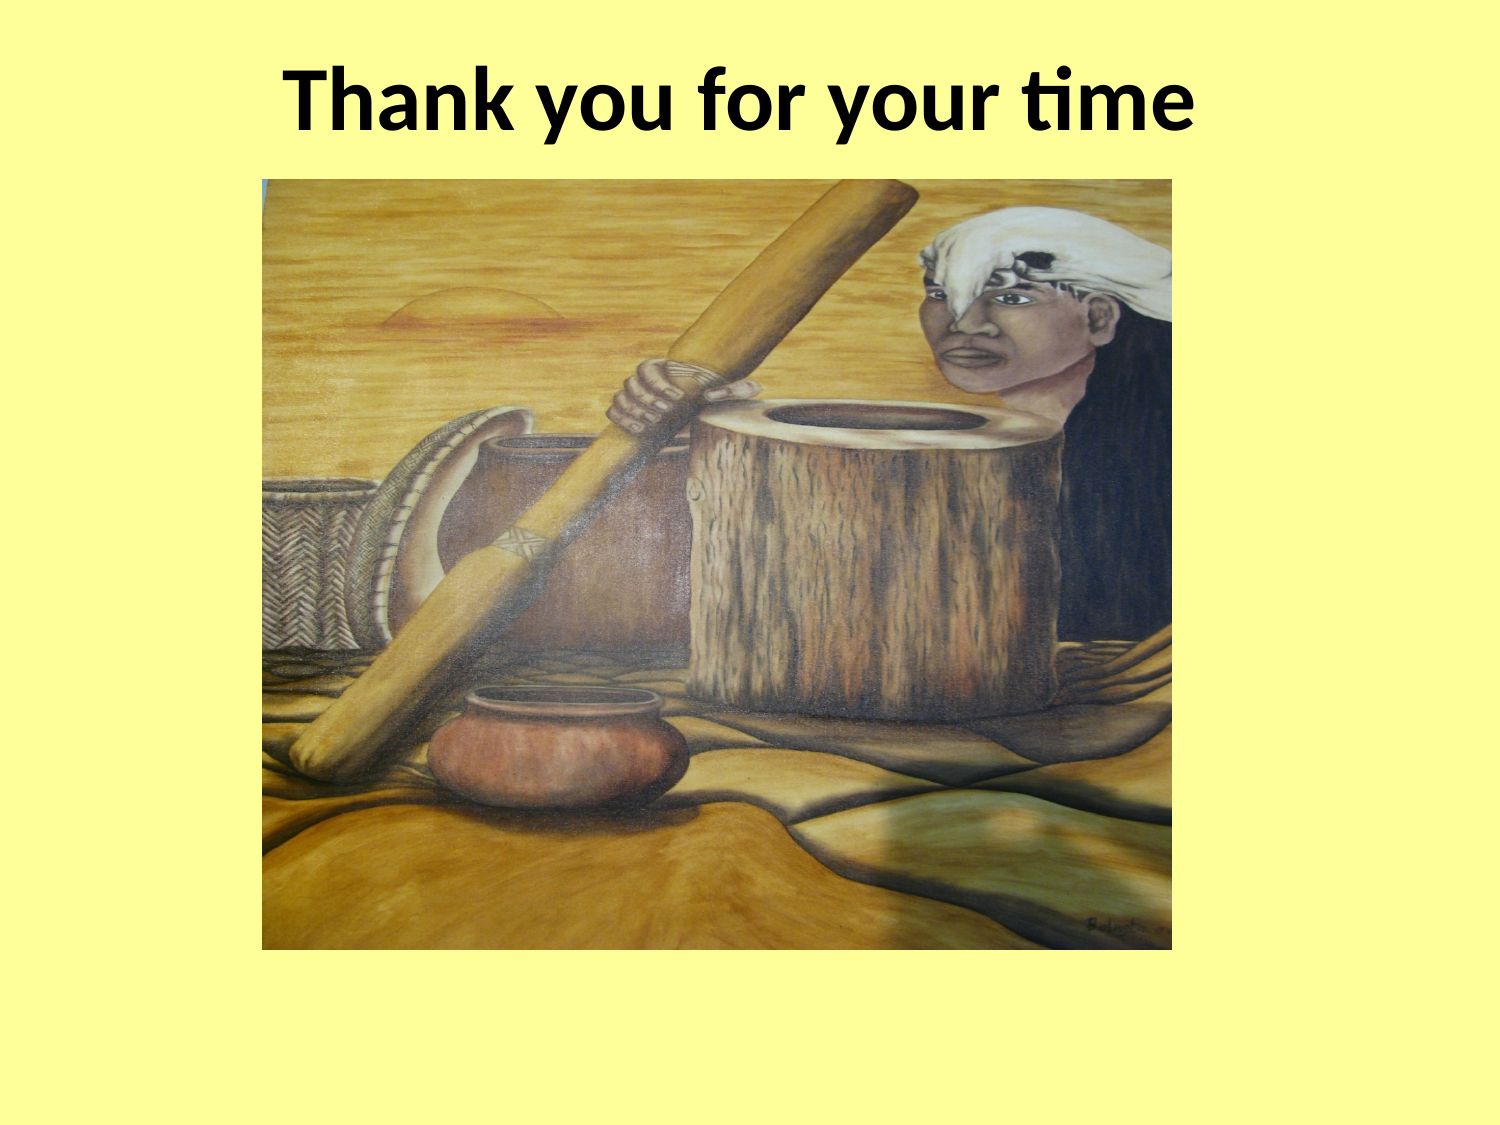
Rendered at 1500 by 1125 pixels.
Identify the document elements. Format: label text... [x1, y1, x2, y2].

picture [262, 178, 1173, 951]
title Thank you for your time [75, 0, 1425, 188]
